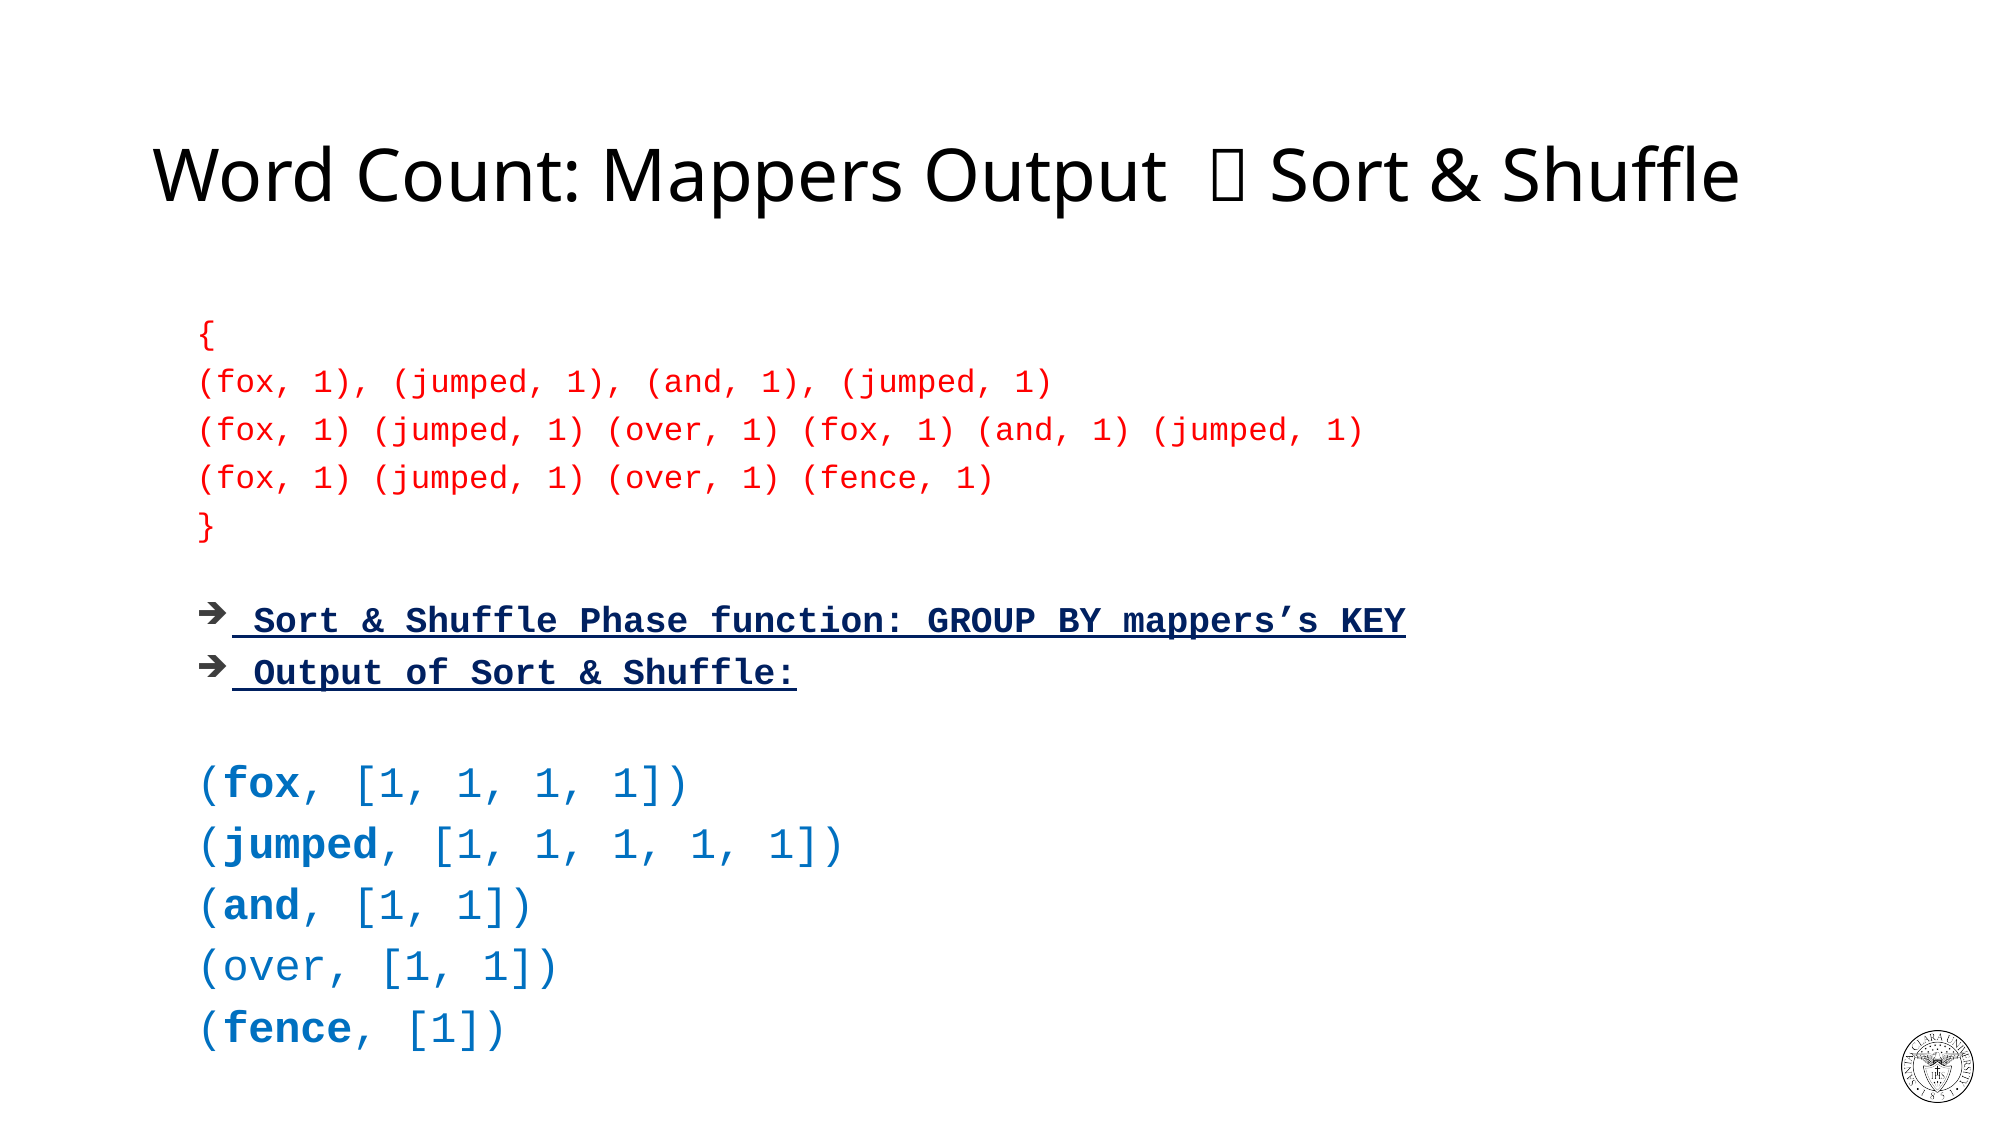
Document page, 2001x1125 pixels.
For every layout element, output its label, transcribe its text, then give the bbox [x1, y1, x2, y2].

title Word Count: Mappers Output  Sort & Shuffle [137, 59, 1863, 225]
picture [1901, 1030, 1974, 1103]
list { (fox, 1), (jumped, 1), (and, 1), (jumped, 1) (fox, 1) (jumped, 1) (over, 1) (fox, 1) (and, 1) (jumped, 1) (fox, 1) (jumped, 1) (over, 1) (fence, 1) } Sort & Shuffle Phase function: GROUP BY mappers’s KEY Output of Sort & Shuffle: (fox, [1, 1, 1, 1]) (jumped, [1, 1, 1, 1, 1]) (and, [1, 1]) (over, [1, 1]) (fence, [1]) [111, 243, 1722, 1061]
